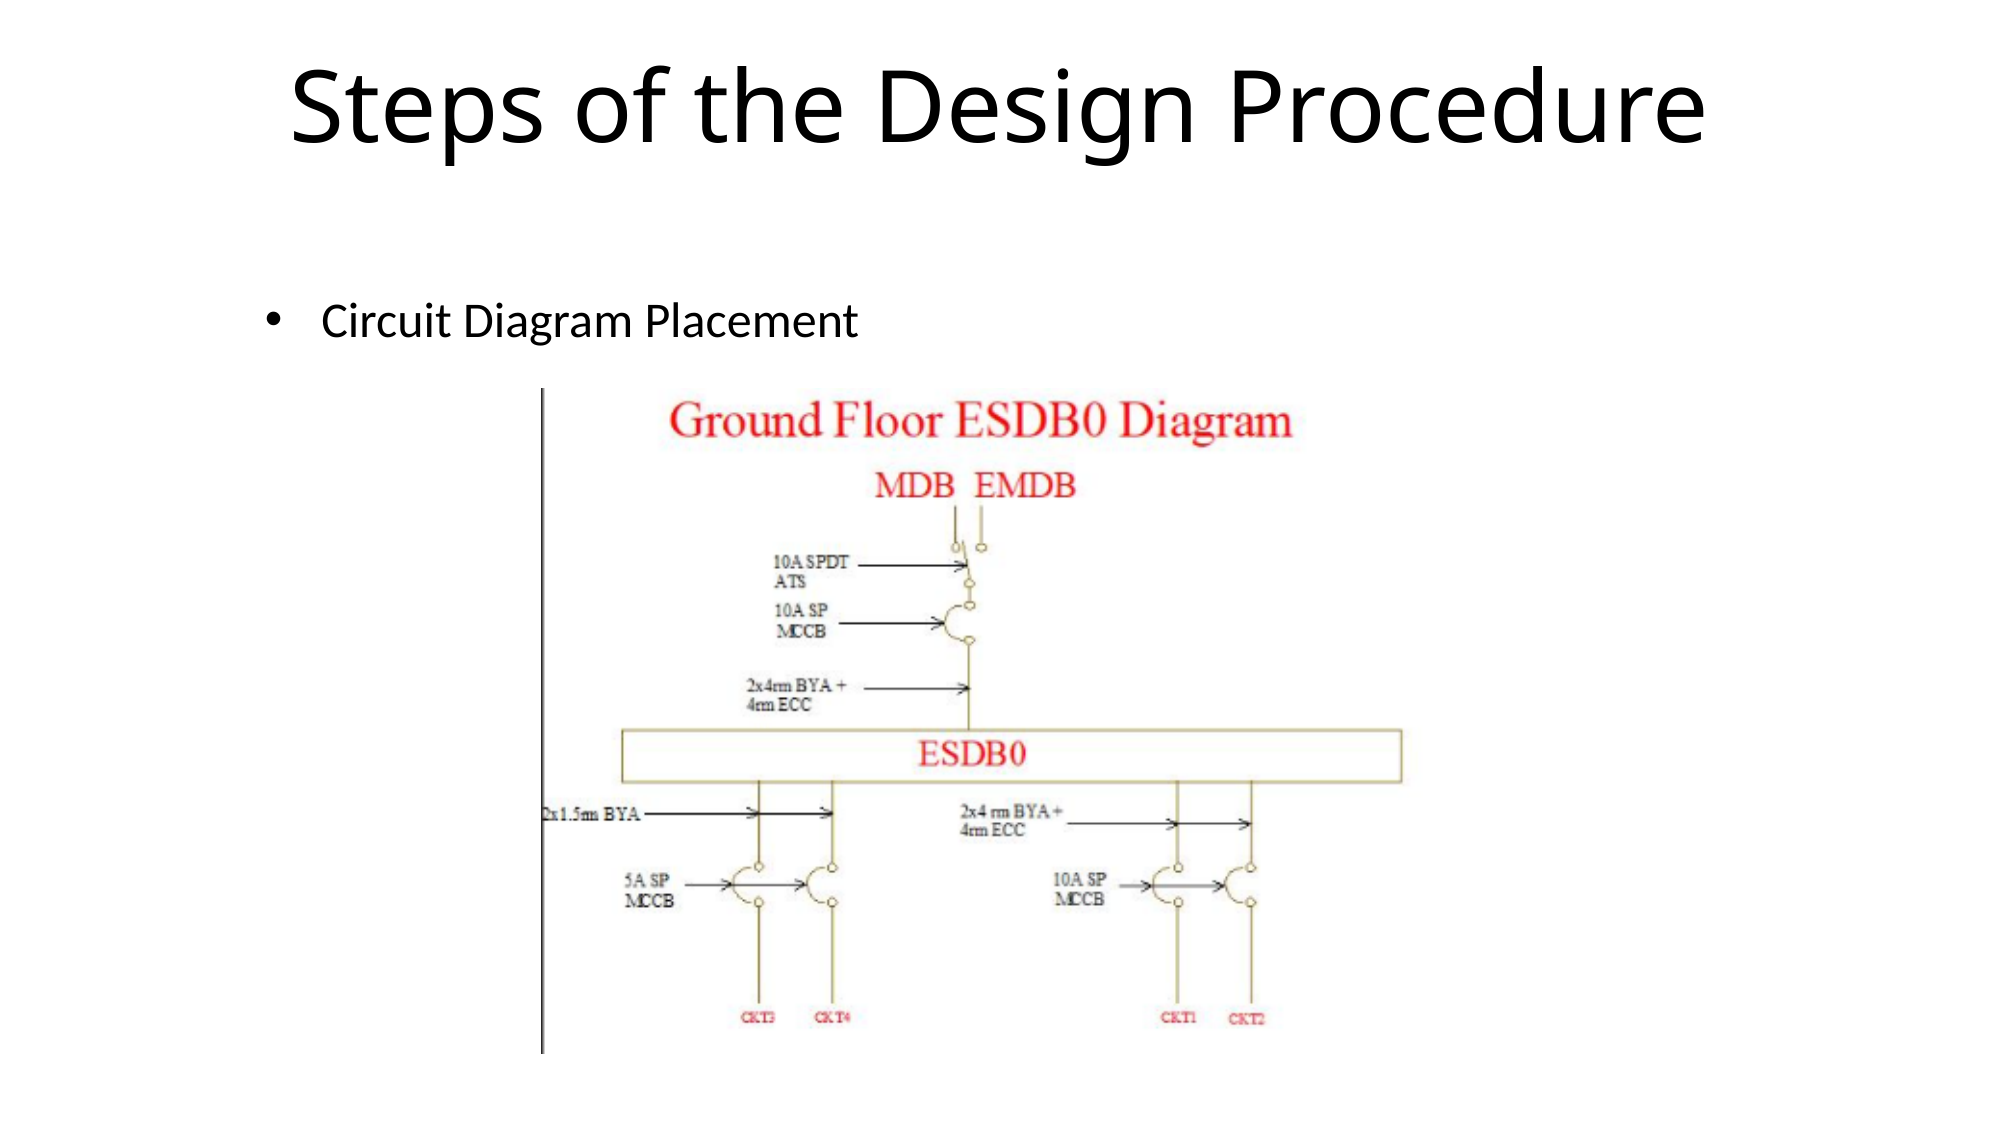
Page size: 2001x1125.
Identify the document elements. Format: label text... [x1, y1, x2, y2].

title Steps of the Design Procedure [249, 71, 1750, 172]
picture [541, 388, 1428, 1054]
subtitle Circuit Diagram Placement [249, 286, 1750, 839]
